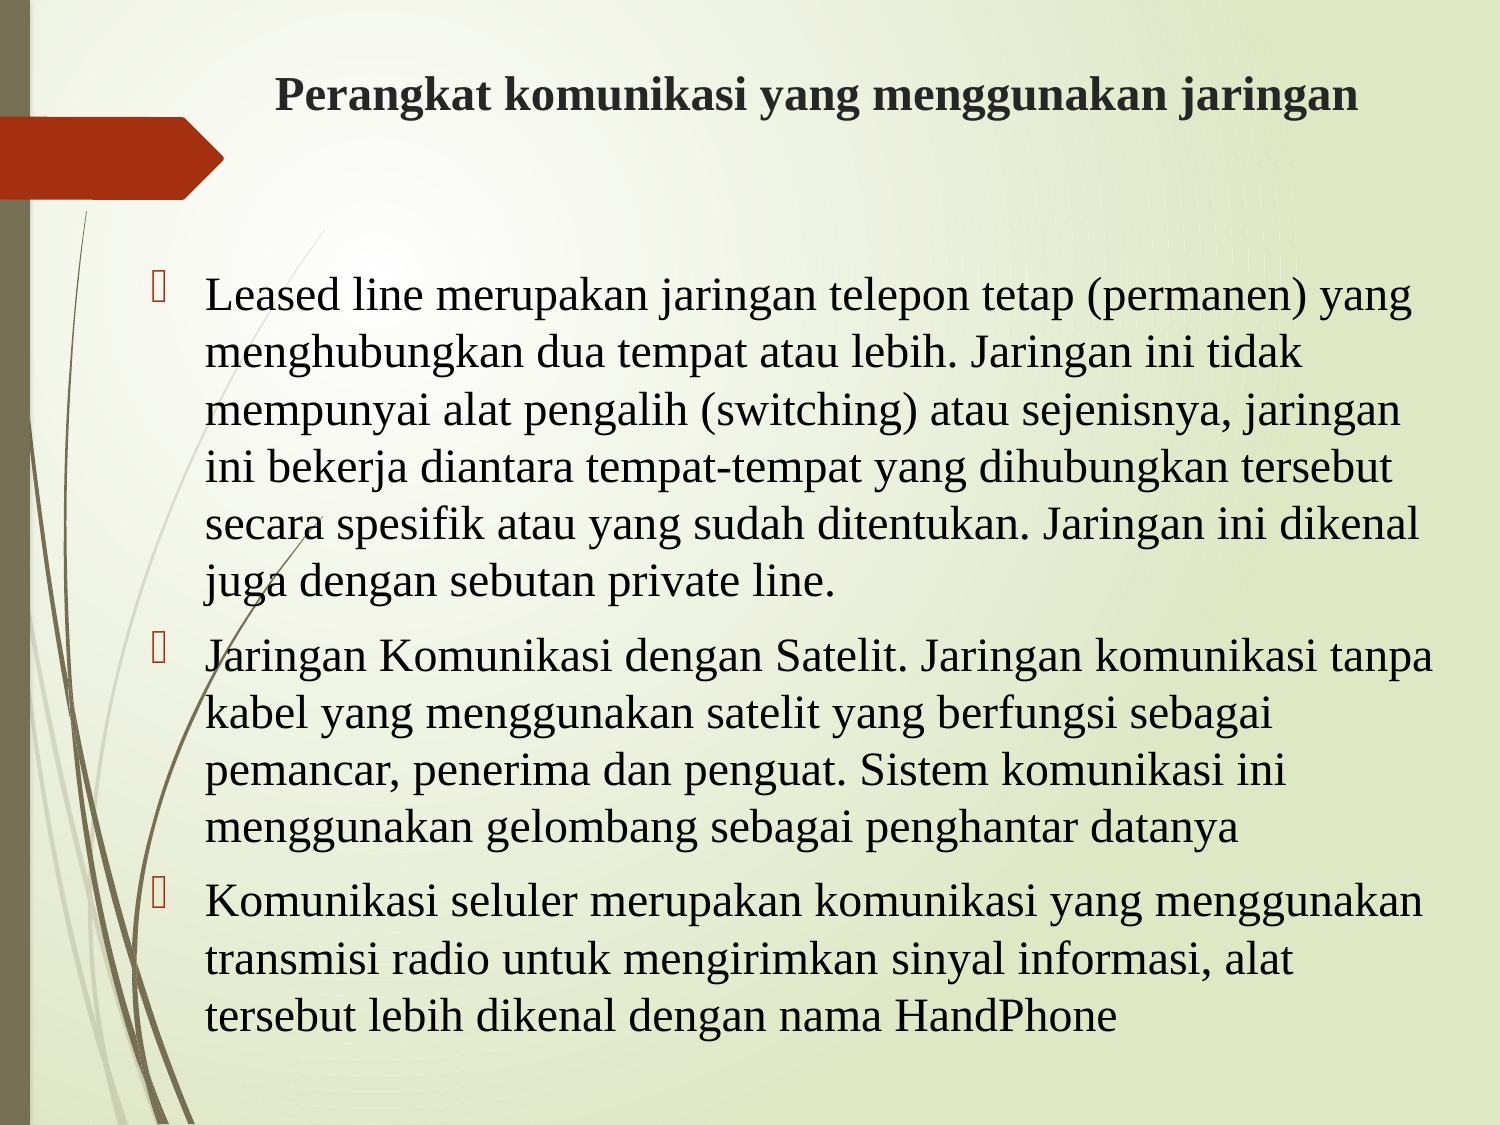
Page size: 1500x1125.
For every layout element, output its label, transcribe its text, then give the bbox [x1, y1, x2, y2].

title Perangkat komunikasi yang menggunakan jaringan [259, 54, 1376, 173]
list Leased line merupakan jaringan telepon tetap (permanen) yang menghubungkan dua tempat atau lebih. Jaringan ini tidak mempunyai alat pengalih (switching) atau sejenisnya, jaringan ini bekerja diantara tempat-tempat yang dihubungkan tersebut secara spesifik atau yang sudah ditentukan. Jaringan ini dikenal juga dengan sebutan private line. Jaringan Komunikasi dengan Satelit. Jaringan komunikasi tanpa kabel yang menggunakan satelit yang berfungsi sebagai pemancar, penerima dan penguat. Sistem komunikasi ini menggunakan gelombang sebagai penghantar datanya Komunikasi seluler merupakan komunikasi yang menggunakan transmisi radio untuk mengirimkan sinyal informasi, alat tersebut lebih dikenal dengan nama HandPhone [135, 255, 1459, 1059]
